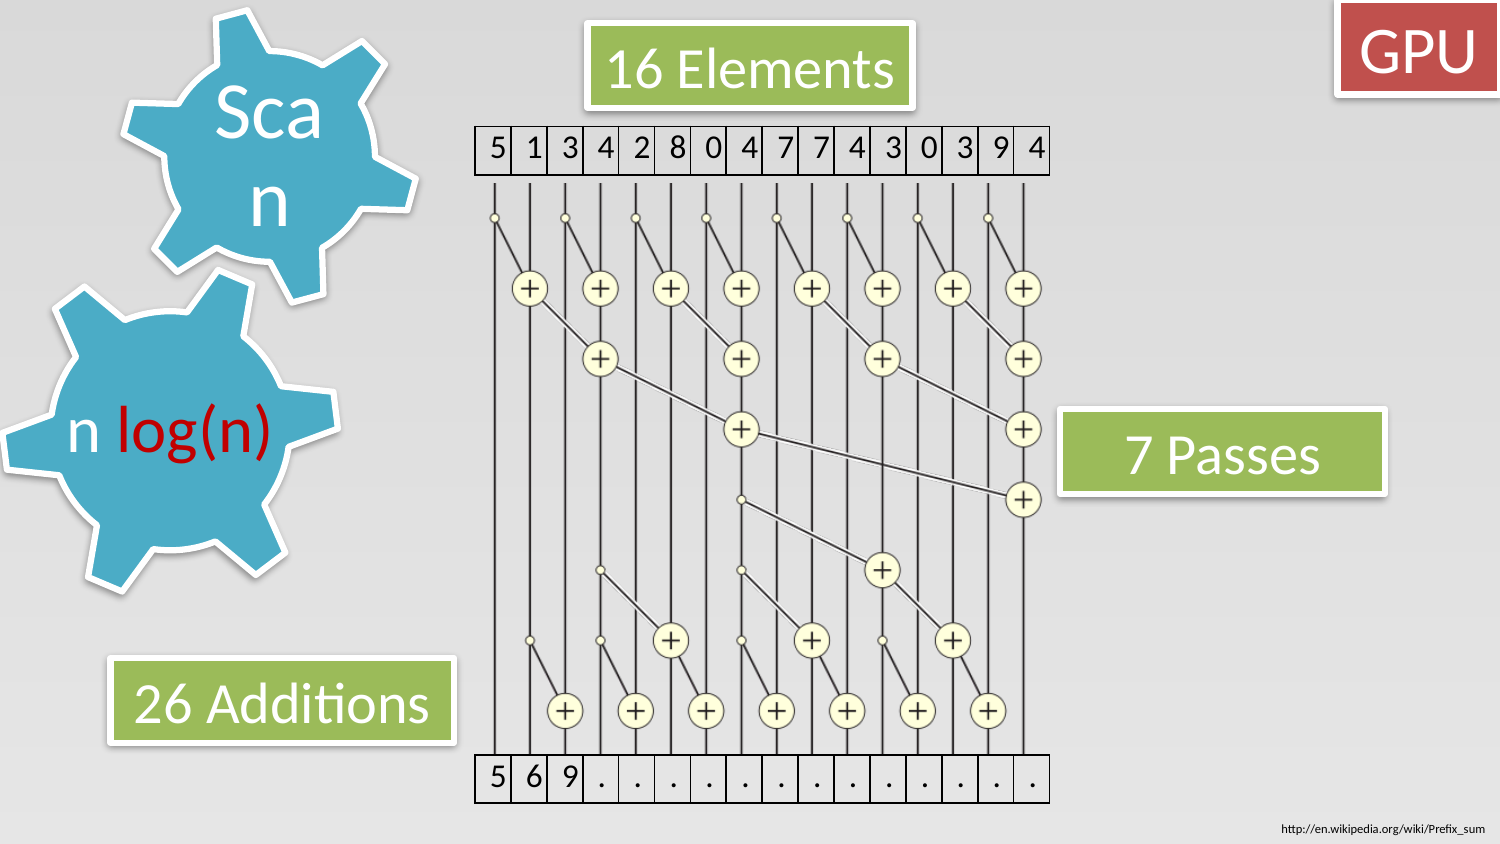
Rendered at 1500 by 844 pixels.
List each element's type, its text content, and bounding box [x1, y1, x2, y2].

table_header 1 [512, 127, 546, 174]
table_header . [619, 764, 654, 802]
table_header . [727, 764, 761, 802]
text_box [118, 5, 421, 308]
table_header 3 [548, 127, 582, 174]
table_header . [835, 764, 869, 802]
table_header 6 [512, 764, 546, 802]
table_header . [871, 764, 905, 802]
table_header . [907, 764, 941, 802]
table_header 3 [943, 127, 977, 174]
table_header . [691, 764, 725, 802]
text_box GPU [1334, 0, 1500, 98]
text_box 7 Passes [1057, 406, 1388, 497]
table_header 7 [763, 127, 797, 174]
table_header . [943, 764, 977, 802]
table_header 3 [871, 127, 905, 174]
text_box http://en.wikipedia.org/wiki/Prefix_sum [439, 813, 1500, 844]
table_header 5 [476, 127, 510, 174]
table_header 0 [907, 127, 941, 174]
table_header 4 [835, 127, 869, 174]
table_header 7 [799, 127, 833, 174]
table_header 0 [691, 127, 725, 174]
table_header . [763, 764, 797, 802]
table_header . [584, 764, 618, 802]
text_box 26 Additions [107, 655, 457, 746]
table_header . [1014, 763, 1049, 802]
table_header 9 [548, 764, 582, 802]
text_box 16 Elements [584, 20, 916, 111]
picture [486, 183, 1050, 756]
table_header 4 [727, 127, 761, 174]
table_header 8 [655, 127, 690, 174]
table_header . [799, 764, 833, 802]
table_header 9 [979, 127, 1013, 174]
table_header 4 [1014, 127, 1049, 174]
table_header . [655, 764, 690, 802]
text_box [0, 259, 342, 602]
table_header . [979, 764, 1013, 802]
table_header 4 [584, 127, 618, 174]
table_header 2 [619, 127, 654, 174]
table_header 5 [476, 756, 510, 802]
